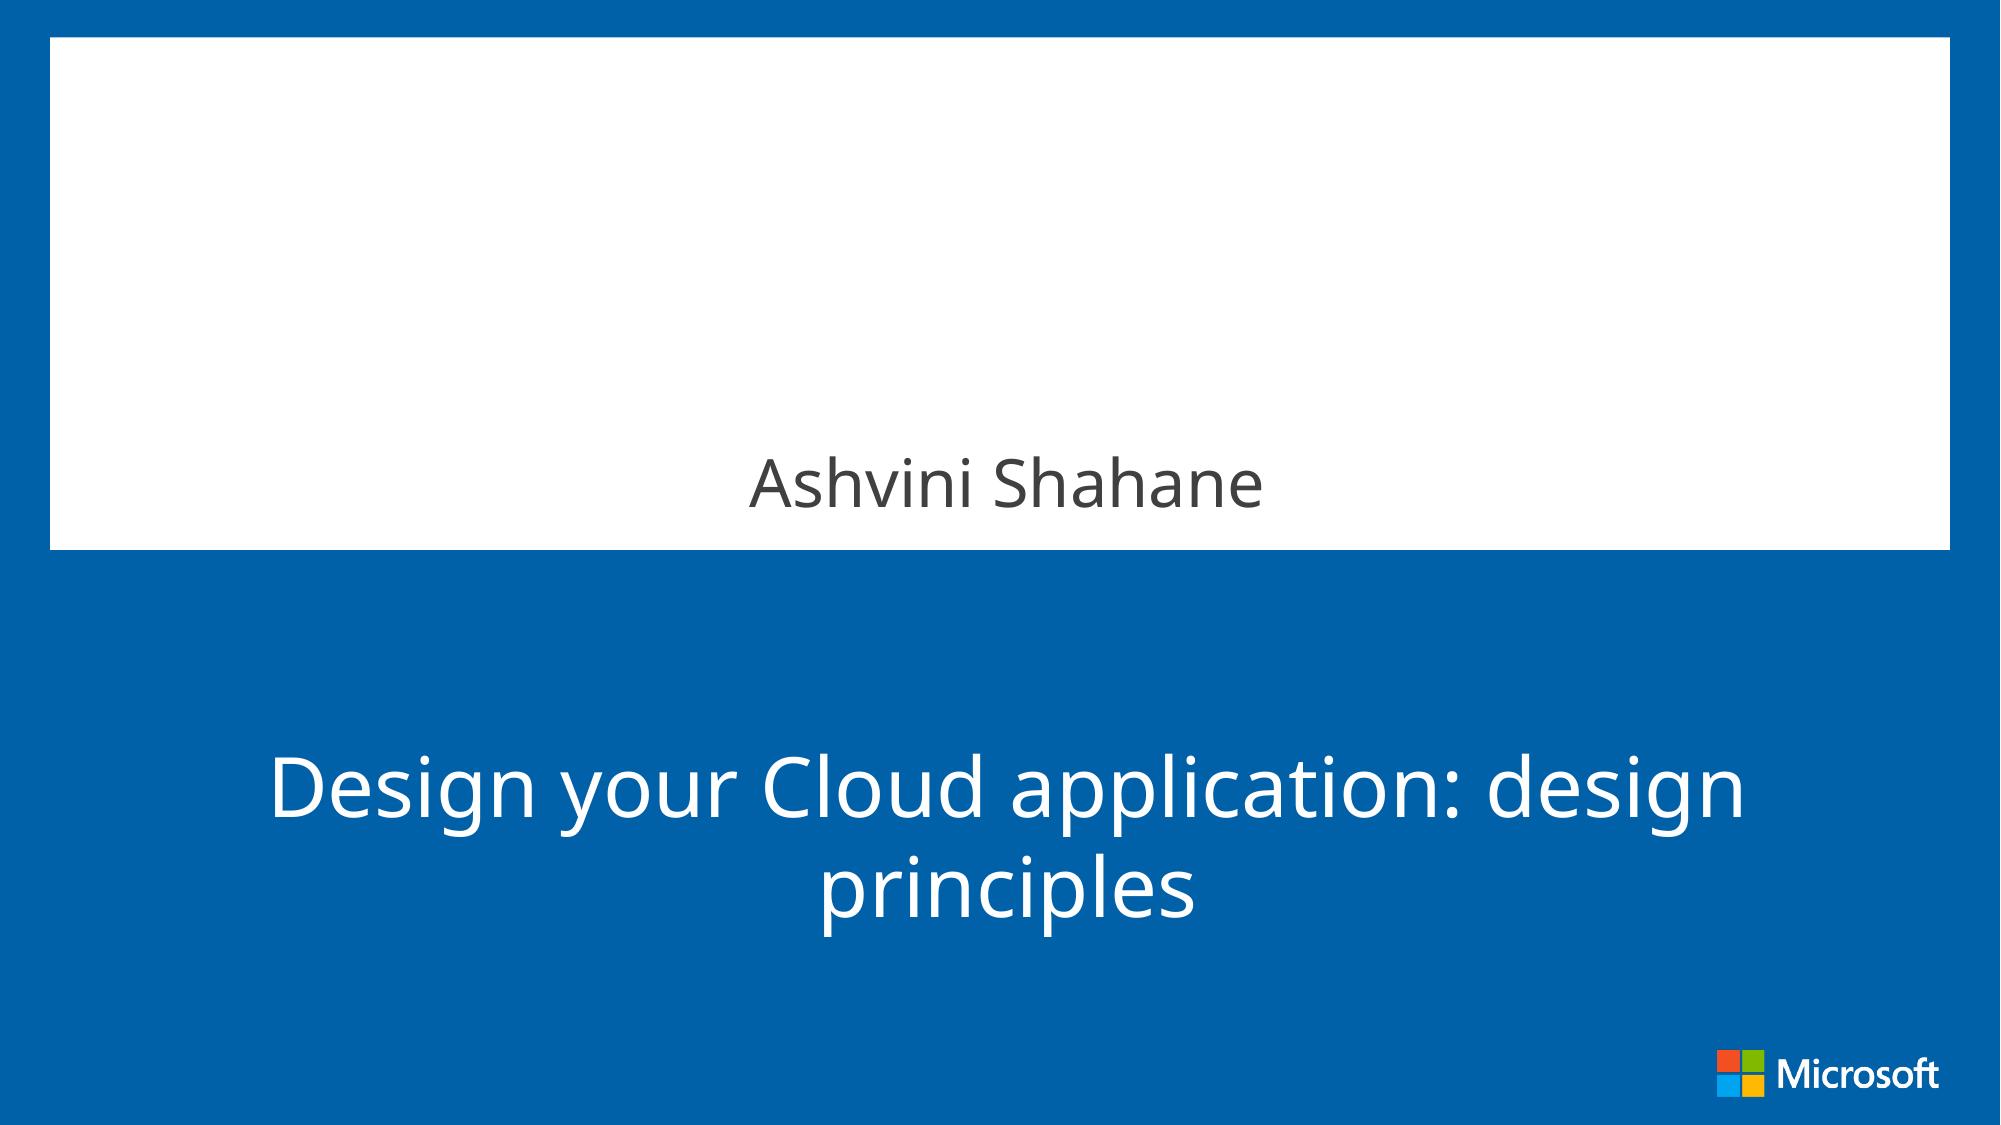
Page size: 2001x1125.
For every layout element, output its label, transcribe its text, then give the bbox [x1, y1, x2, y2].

picture [1686, 1021, 1969, 1125]
list Ashvini Shahane [157, 424, 1859, 538]
title Design your Cloud application: design principles [157, 722, 1859, 947]
